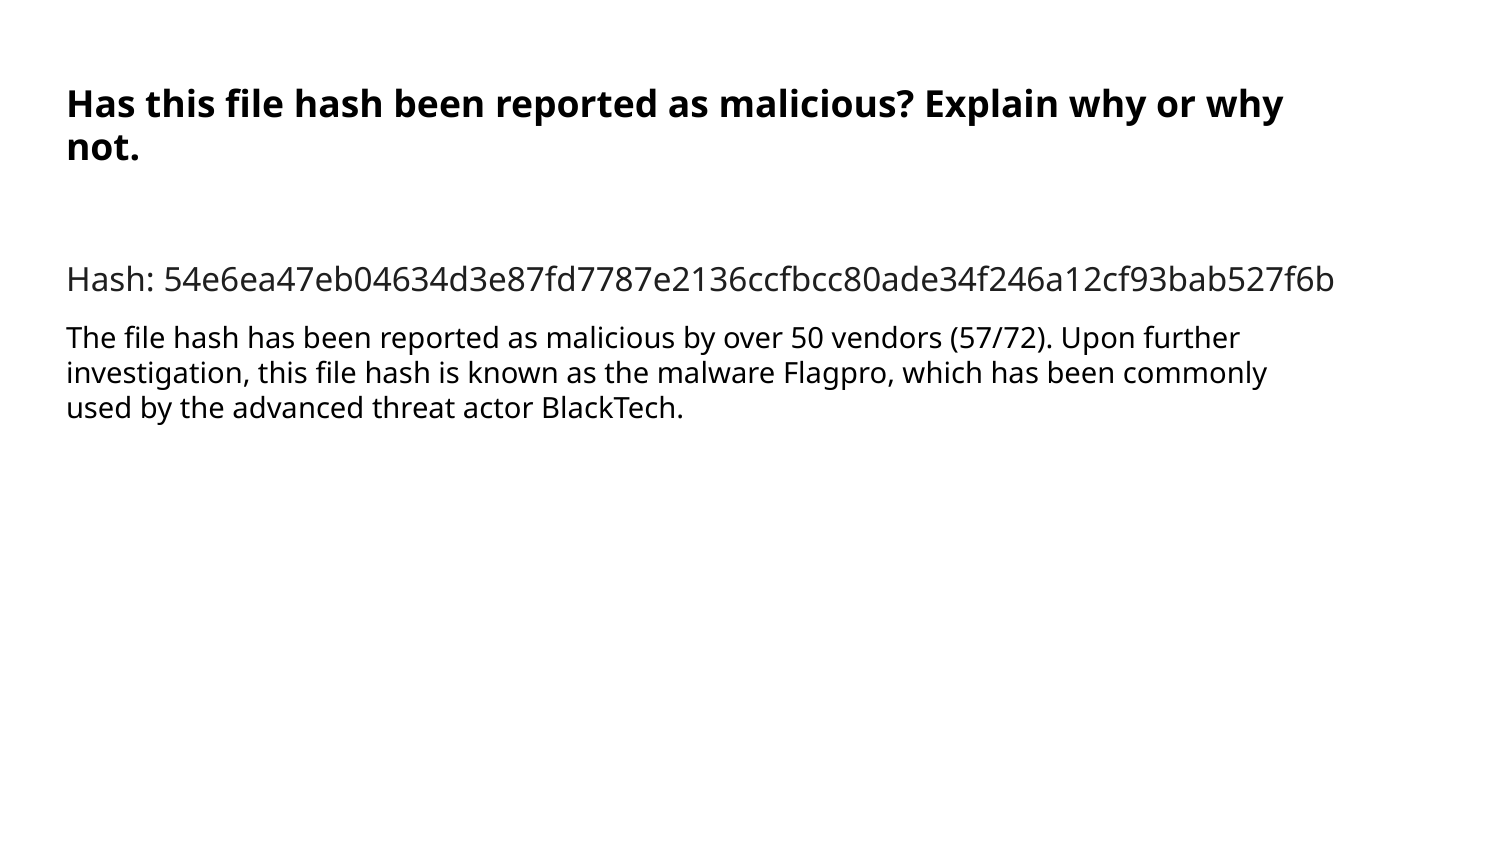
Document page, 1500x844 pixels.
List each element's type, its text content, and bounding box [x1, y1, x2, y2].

list Has this file hash been reported as malicious? Explain why or why not. Hash: 54e6ea47eb04634d3e87fd7787e2136ccfbcc80ade34f246a12cf93bab527f6b [51, 68, 1362, 222]
text_box The file hash has been reported as malicious by over 50 vendors (57/72). Upon further investigation, this file hash is known as the malware Flagpro, which has been commonly used by the advanced threat actor BlackTech. [51, 304, 1288, 440]
